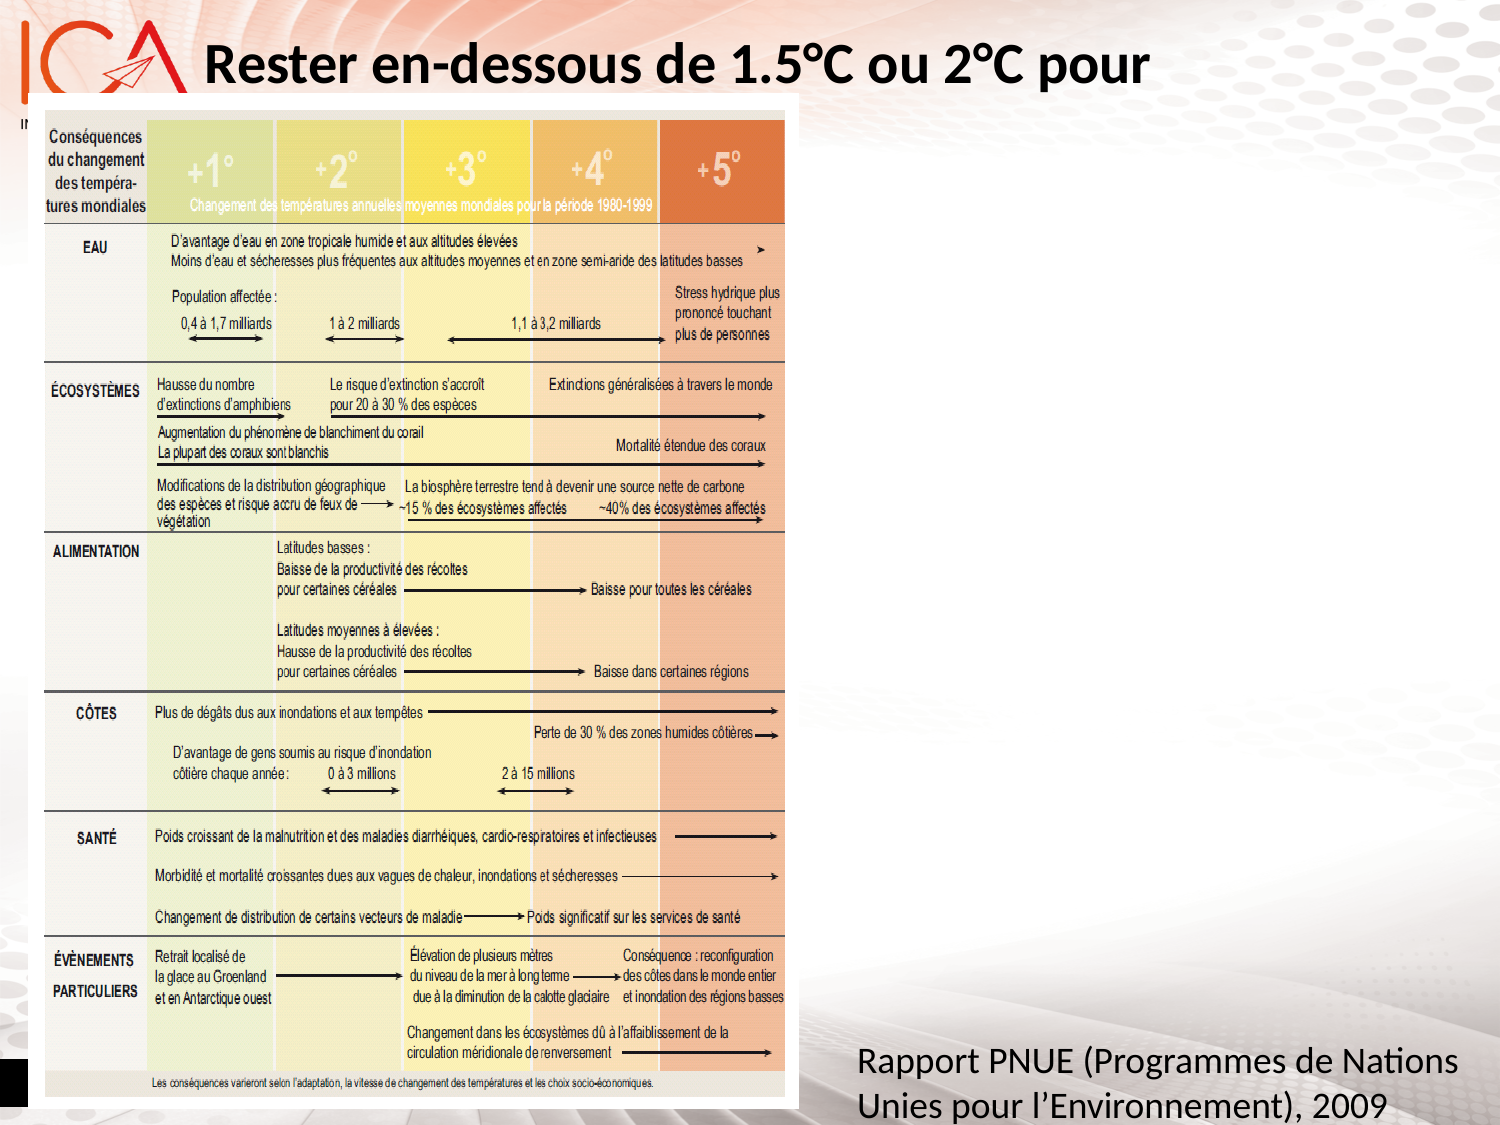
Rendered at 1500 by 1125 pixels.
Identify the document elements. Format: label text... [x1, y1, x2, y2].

picture [0, 0, 1500, 1125]
text_box Rapport PNUE (Programmes de Nations Unies pour l’Environnement), 2009 [842, 1021, 1484, 1119]
text_box Rester en-dessous de 1.5°C ou 2°C pour éviter le pire [189, 18, 1225, 104]
